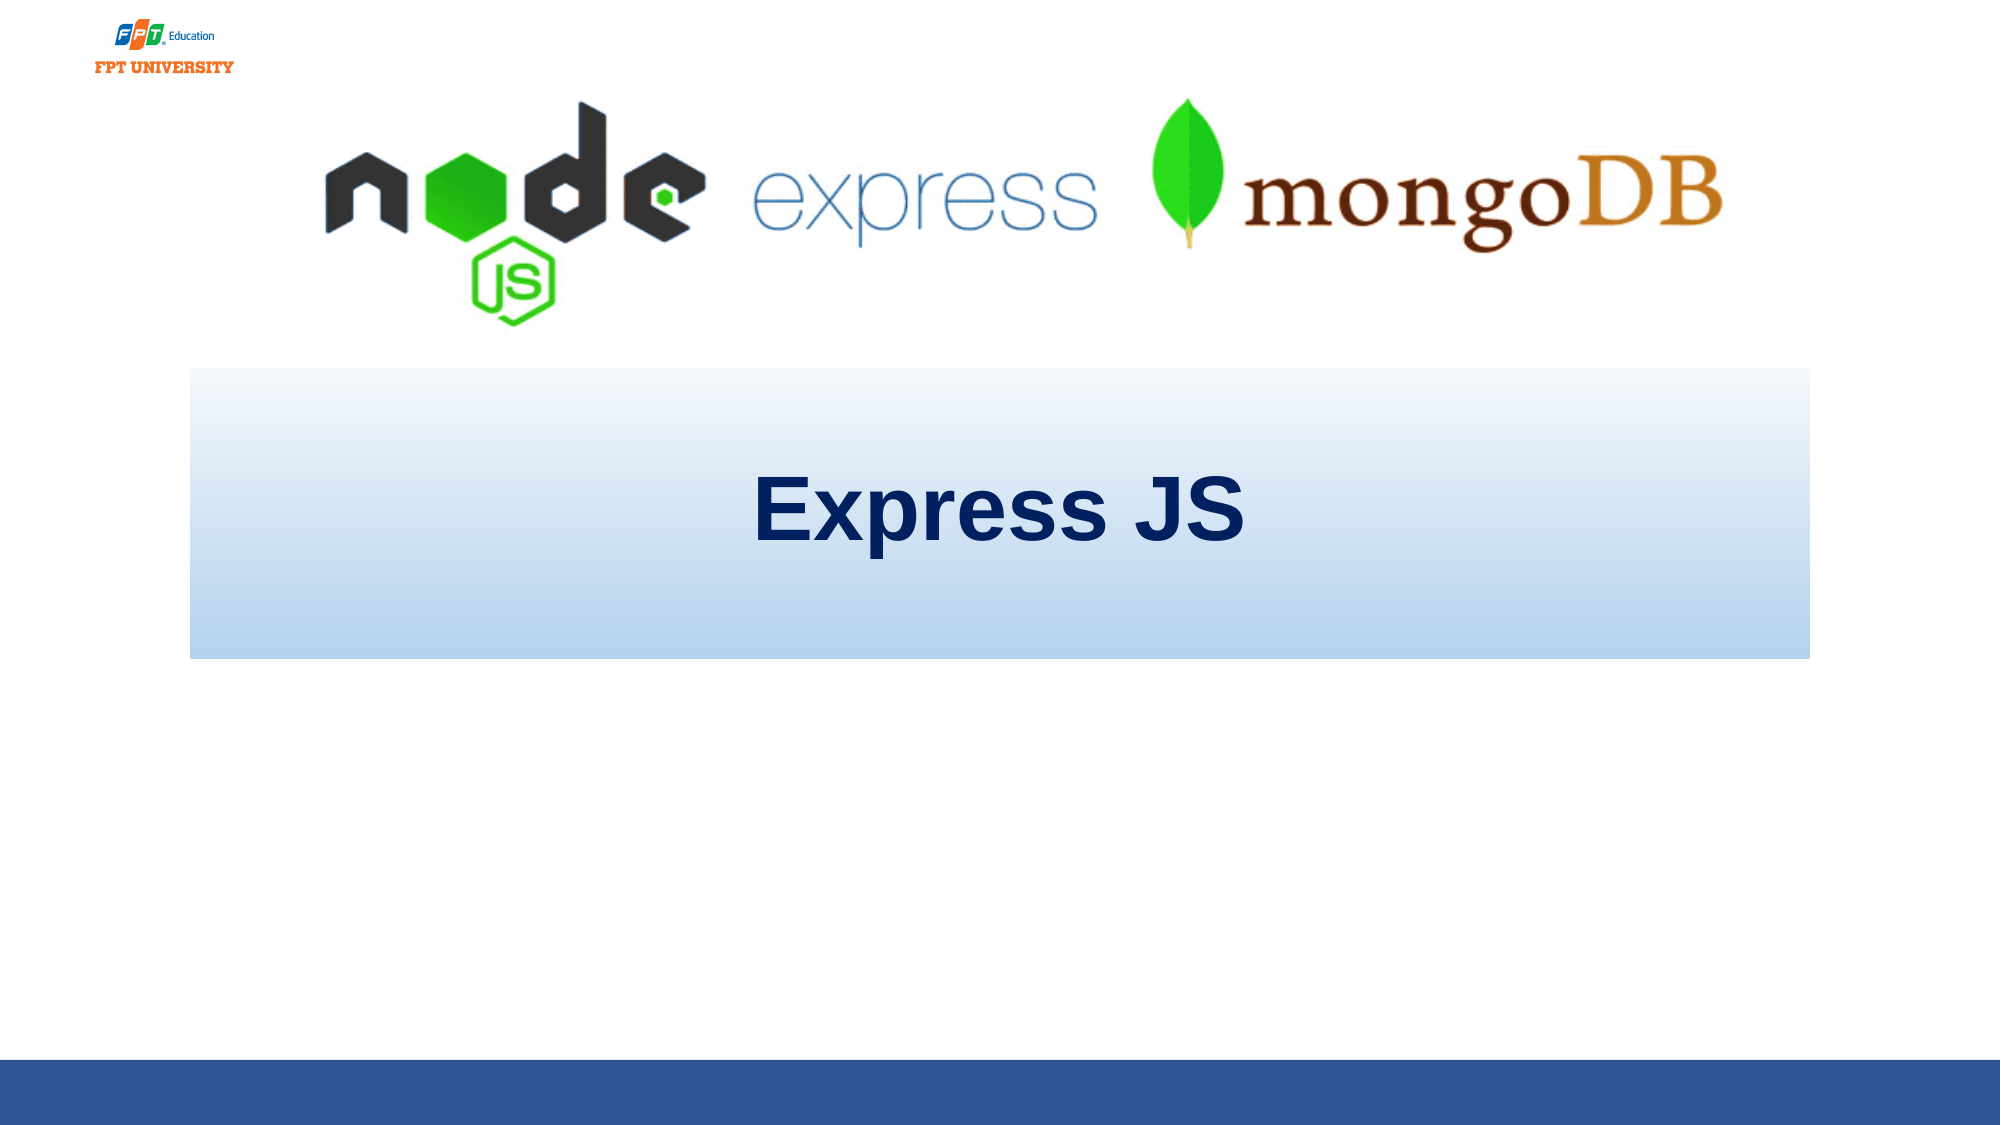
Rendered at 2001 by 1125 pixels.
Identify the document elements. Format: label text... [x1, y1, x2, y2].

picture [85, 3, 239, 88]
title Express JS [190, 379, 1810, 659]
picture [190, 93, 1810, 368]
